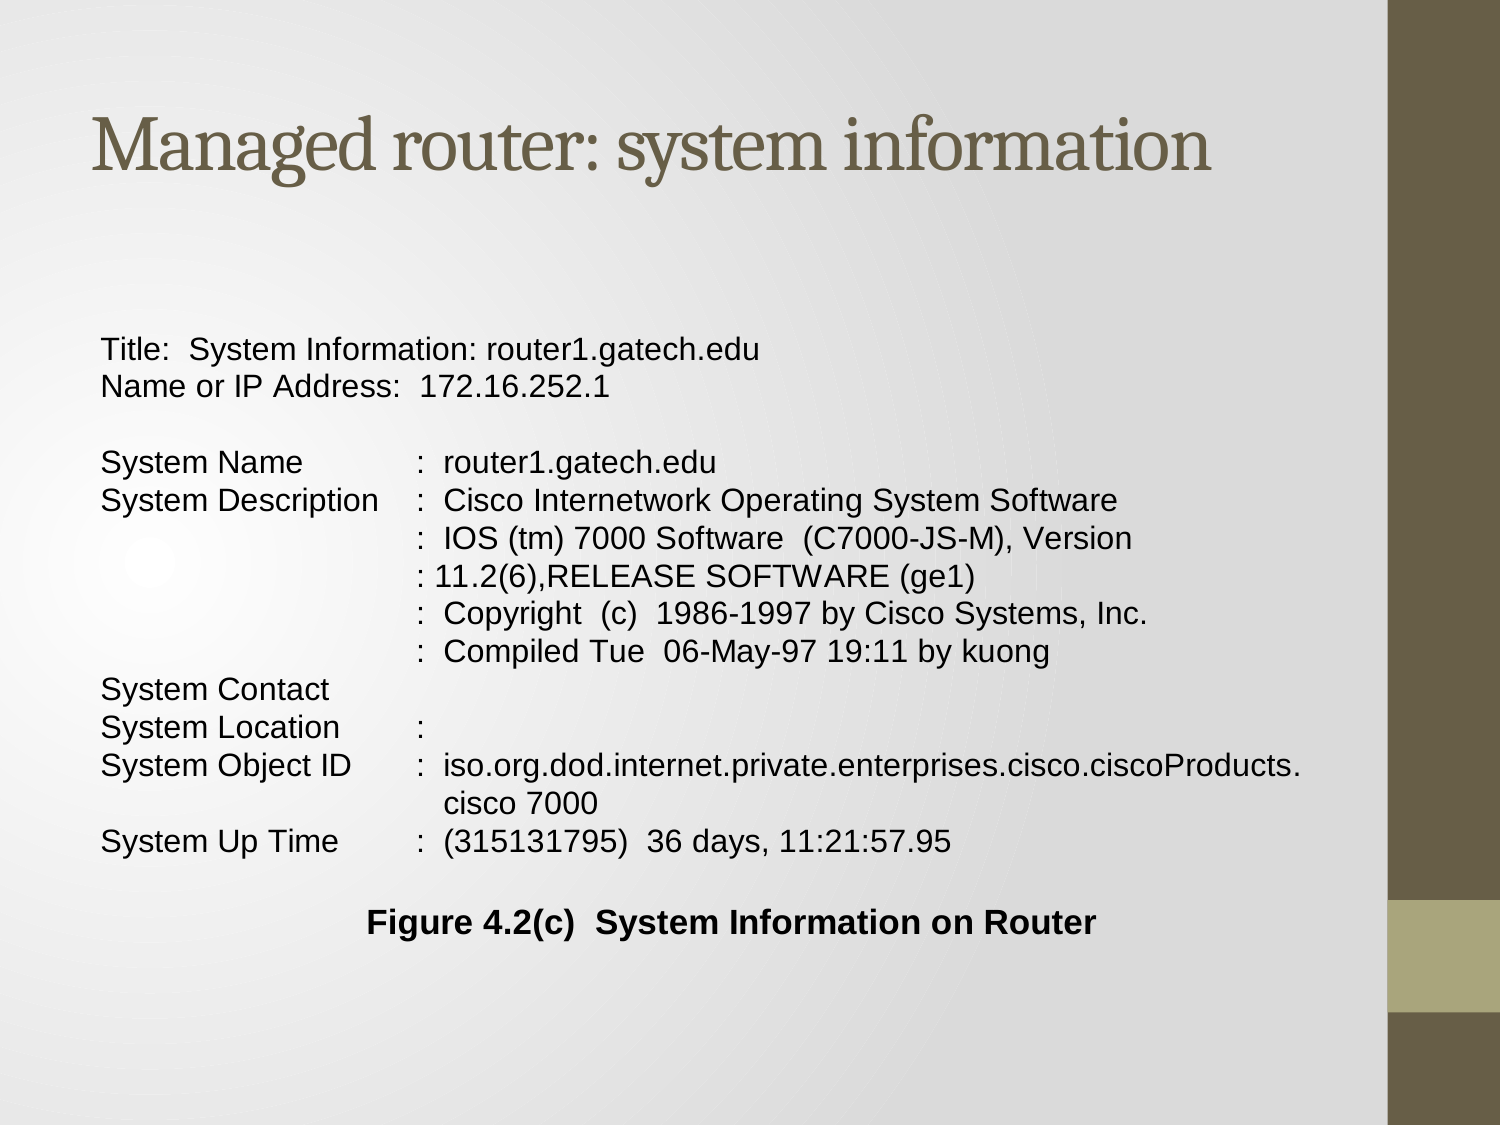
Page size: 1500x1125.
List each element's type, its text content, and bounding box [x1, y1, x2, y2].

title Managed router: system information [75, 45, 1325, 233]
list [99, 328, 1364, 953]
